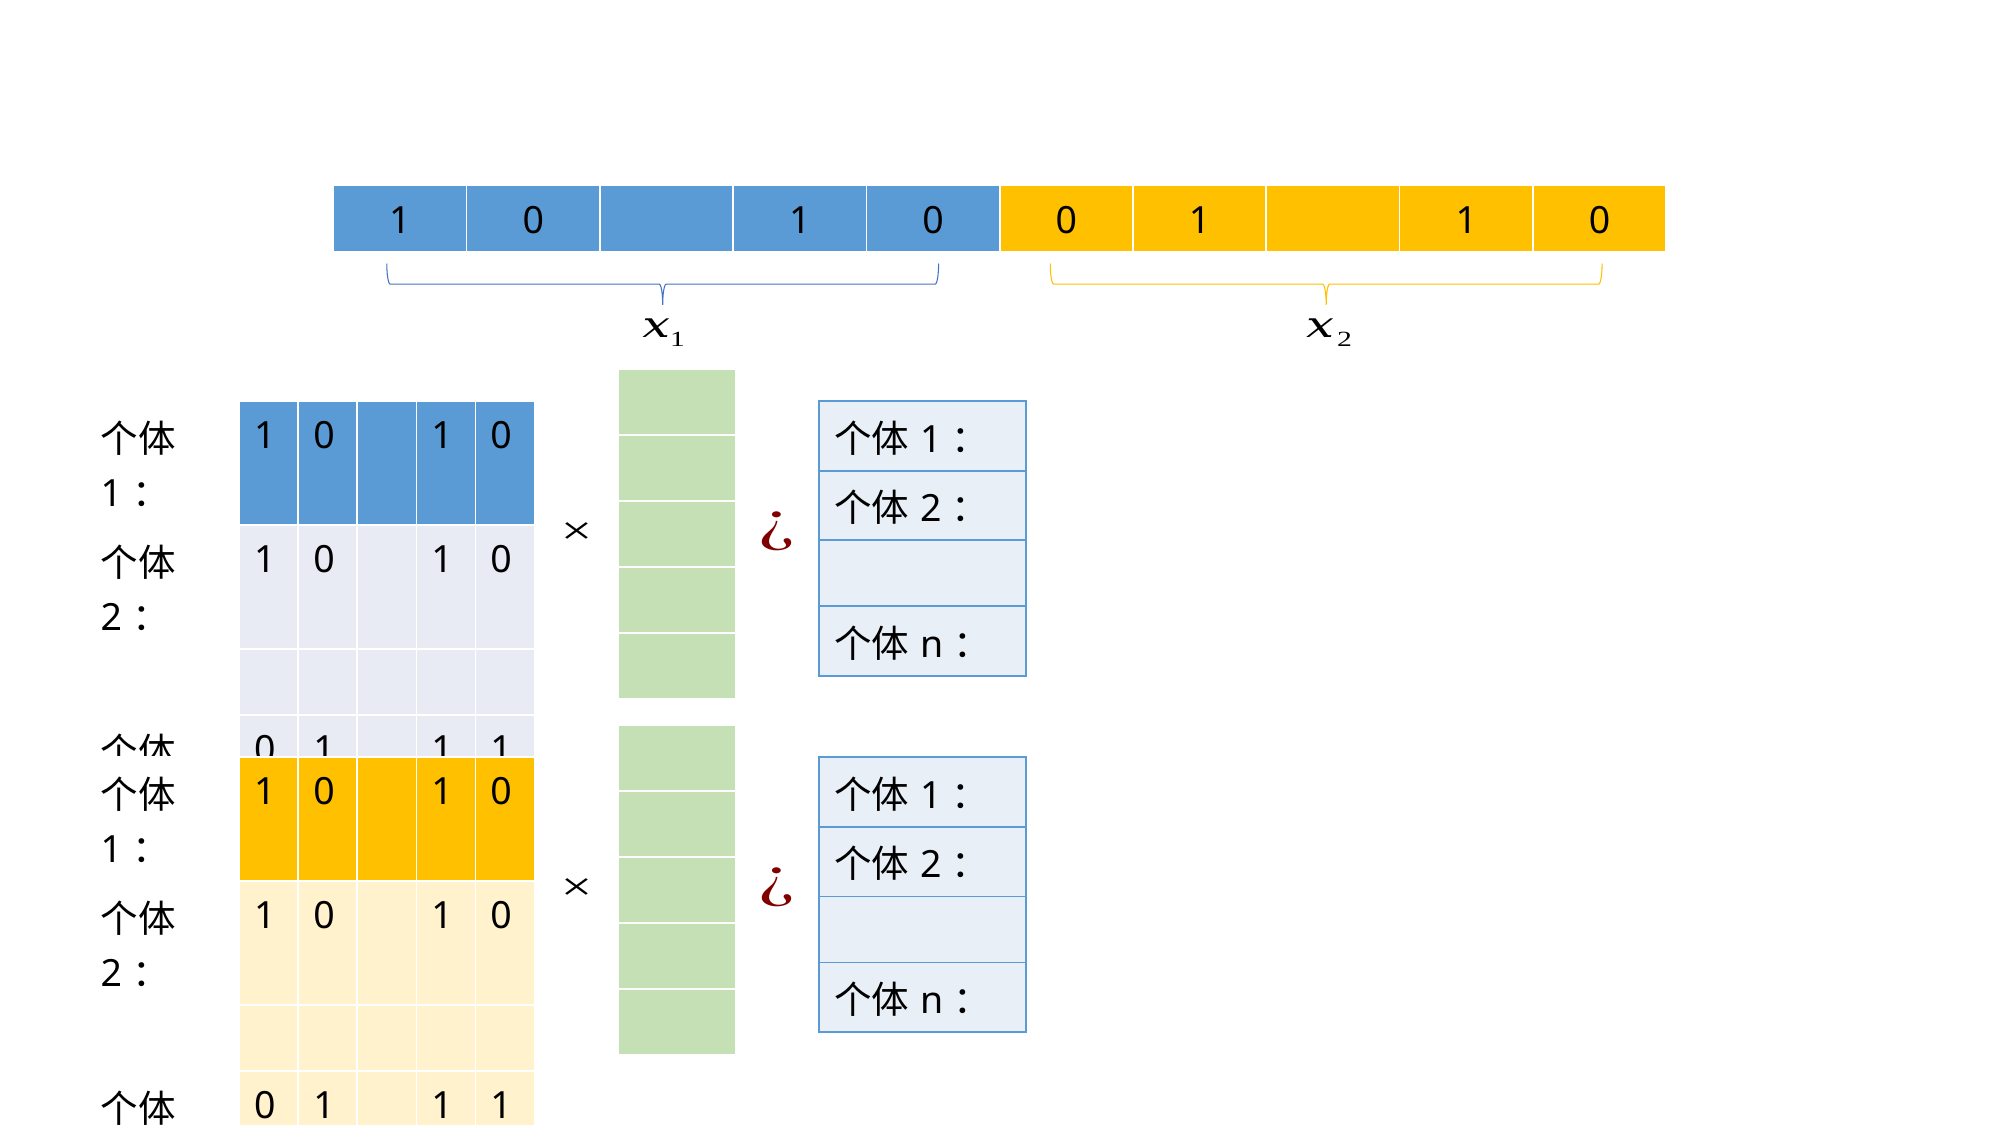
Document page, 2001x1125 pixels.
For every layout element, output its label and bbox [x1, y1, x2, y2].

text_box [1049, 263, 1603, 305]
text_box [386, 263, 940, 305]
